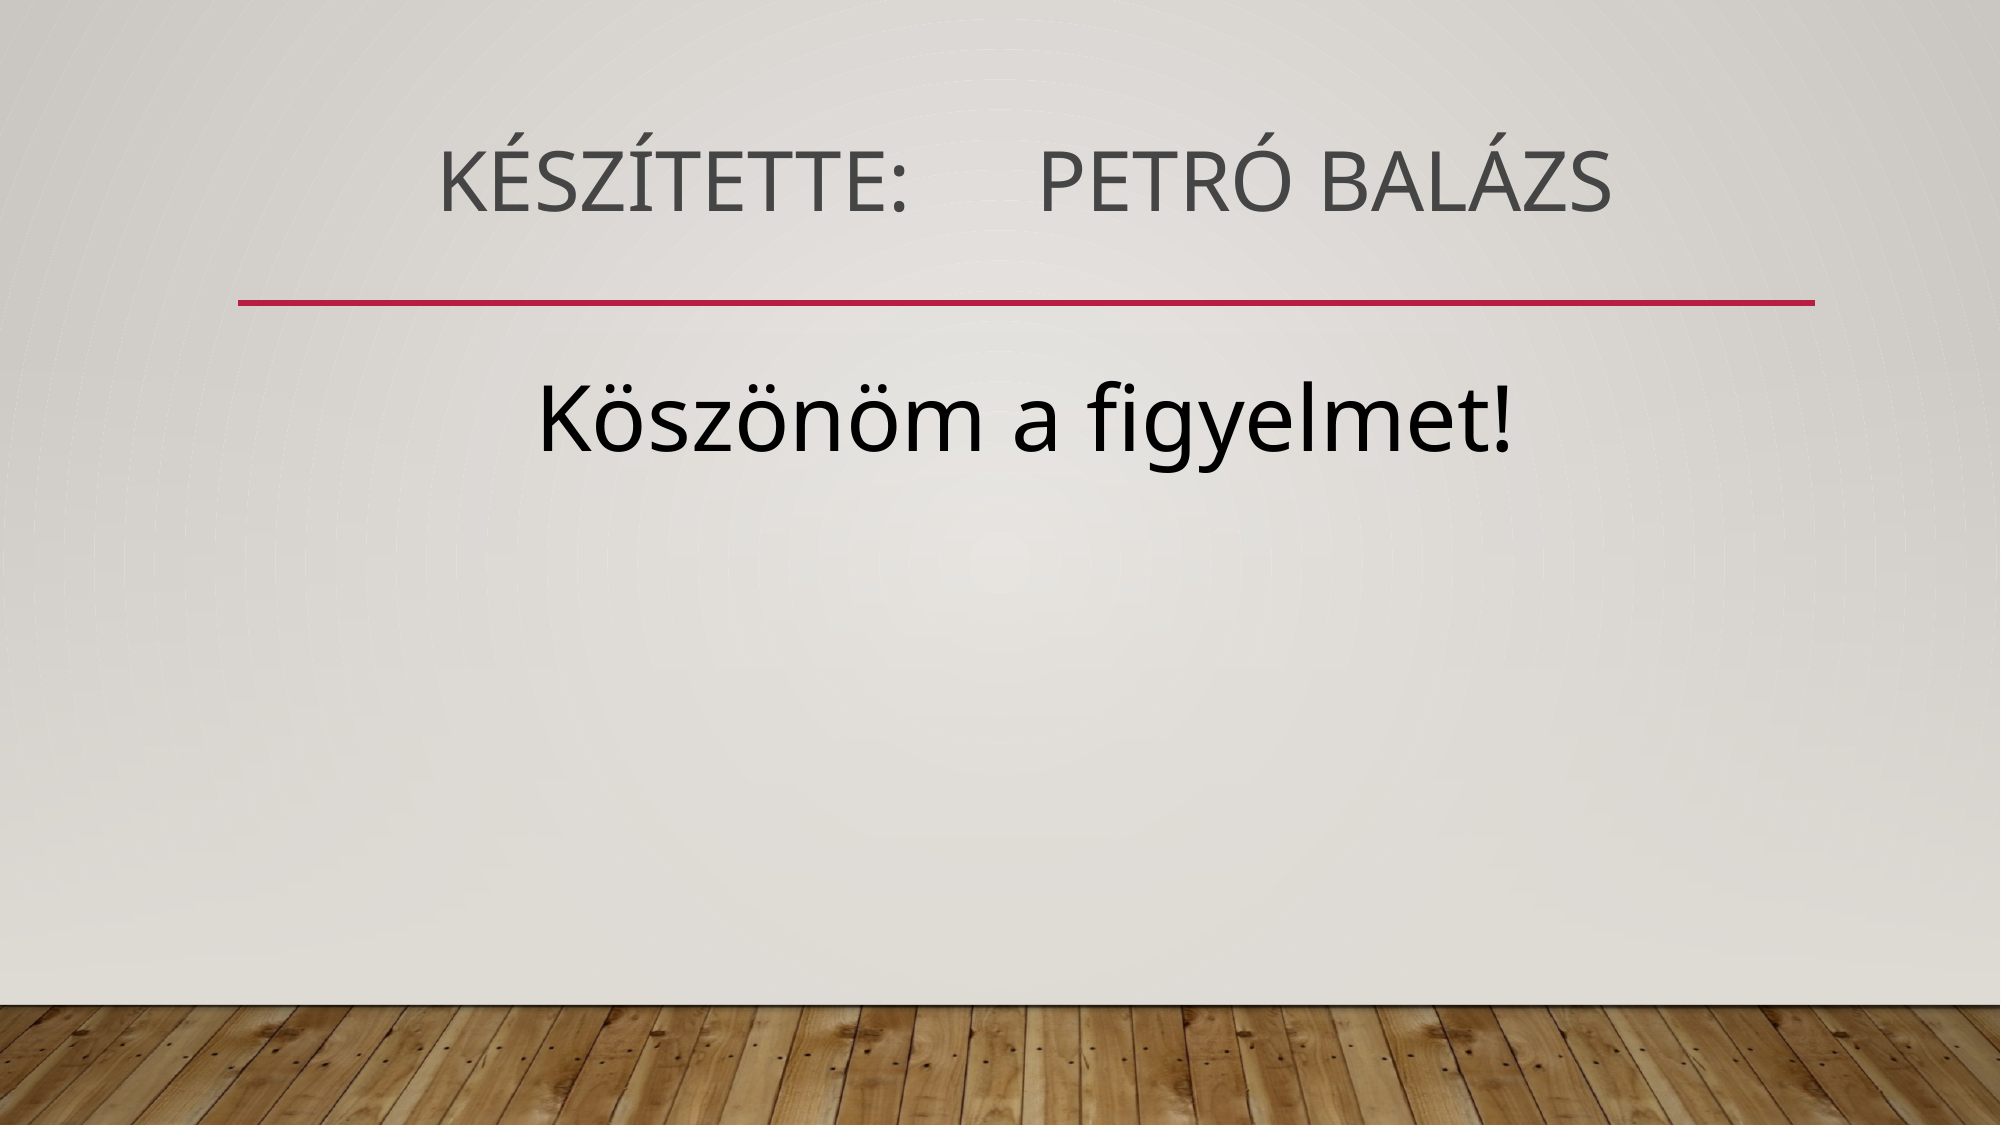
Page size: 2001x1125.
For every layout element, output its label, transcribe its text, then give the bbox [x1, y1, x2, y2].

title Készítette: Petró Balázs [238, 131, 1814, 305]
list Köszönöm a figyelmet! [238, 330, 1814, 897]
picture [0, 1005, 2000, 1125]
